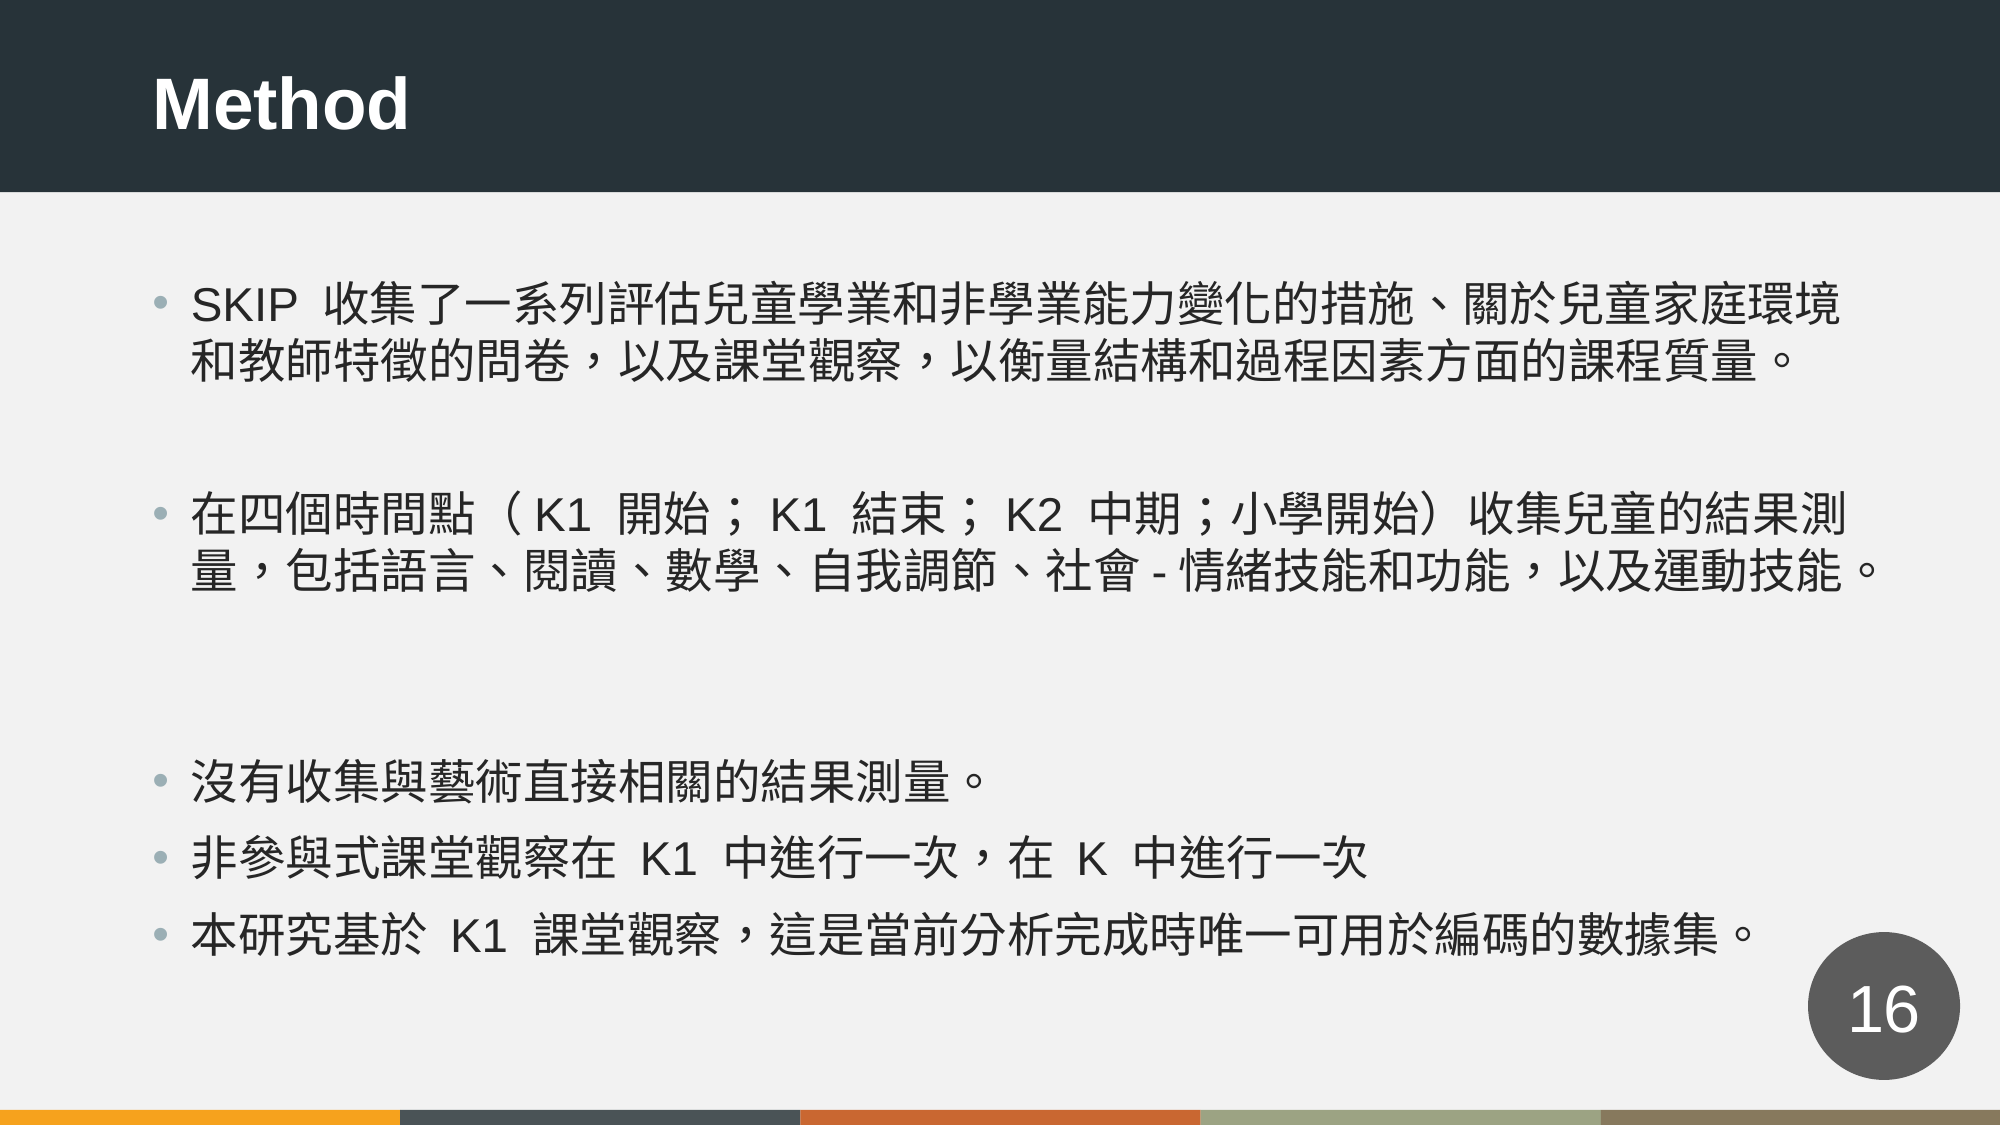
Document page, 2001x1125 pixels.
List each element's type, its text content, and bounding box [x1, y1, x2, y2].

list SKIP 收集了一系列評估兒童學業和非學業能力變化的措施、關於兒童家庭環境和教師特徵的問卷，以及課堂觀察，以衡量結構和過程因素方面的課程質量。 在四個時間點（K1 開始；K1 結束；K2 中期；小學開始）收集兒童的結果測量，包括語言、閱讀、數學、自我調節、社會-情緒技能和功能，以及運動技能。 沒有收集與藝術直接相關的結果測量。 非參與式課堂觀察在 K1 中進行一次，在 K 中進行一次 本研究基於 K1 課堂觀察，這是當前分析完成時唯一可用於編碼的數據集。 [137, 266, 1863, 981]
text_box Method [137, 49, 1863, 160]
slide_number 16 [1808, 932, 1961, 1080]
